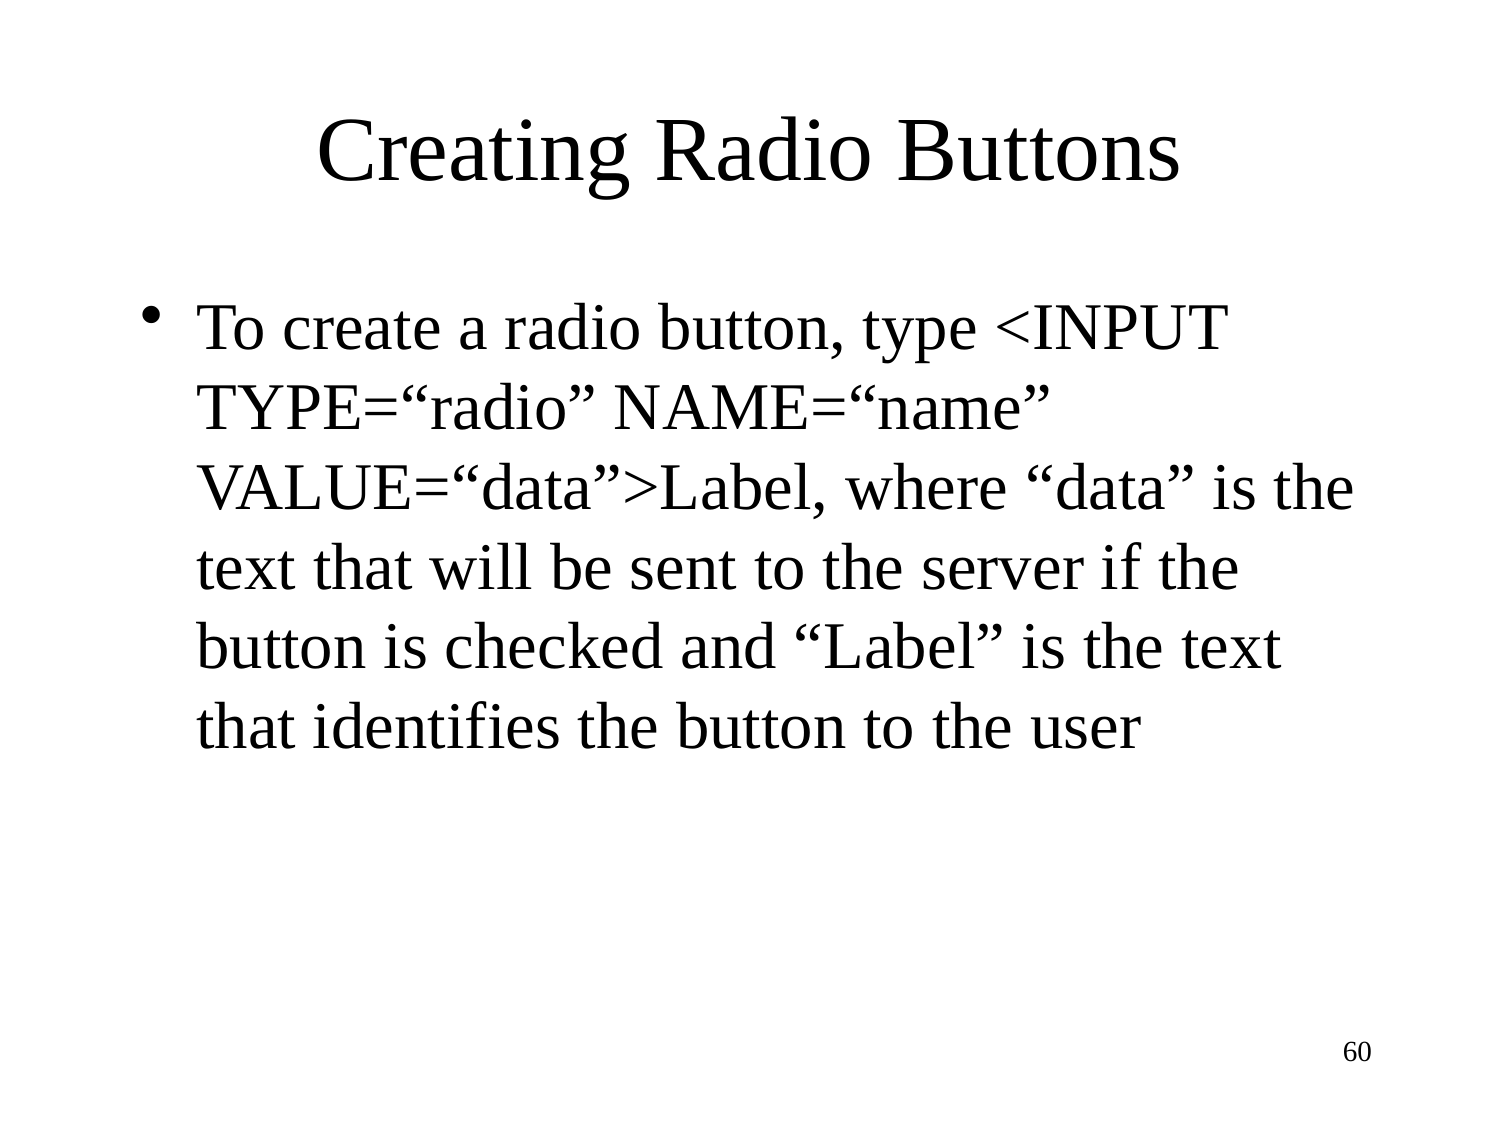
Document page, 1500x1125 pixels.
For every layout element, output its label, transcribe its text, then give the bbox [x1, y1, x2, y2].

list To create a radio button, type <INPUT TYPE=“radio” NAME=“name” VALUE=“data”>Label, where “data” is the text that will be sent to the server if the button is checked and “Label” is the text that identifies the button to the user [124, 274, 1401, 951]
title Creating Radio Buttons [112, 49, 1388, 238]
slide_number 60 [1074, 1024, 1388, 1101]
